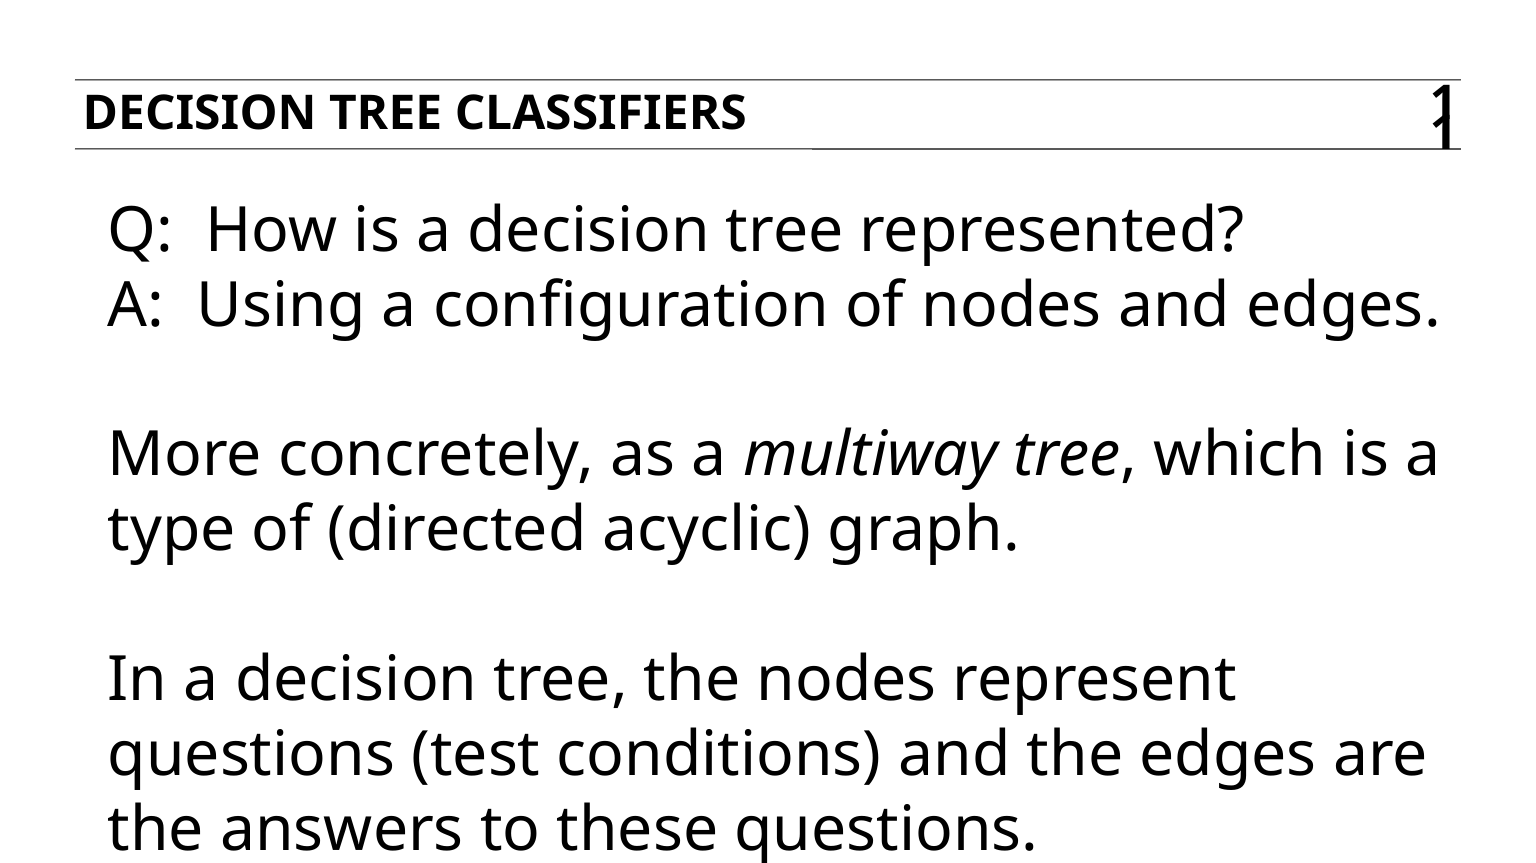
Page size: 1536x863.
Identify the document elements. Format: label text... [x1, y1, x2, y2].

text_box Q: How is a decision tree represented? A: Using a configuration of nodes and edges. More concretely, as a multiway tree, which is a type of (directed acyclic) graph. In a decision tree, the nodes represent questions (test conditions) and the edges are the answers to these questions. [92, 181, 1468, 863]
list Decision tree classifiers [67, 81, 1118, 132]
slide_number 11 [1419, 86, 1461, 138]
